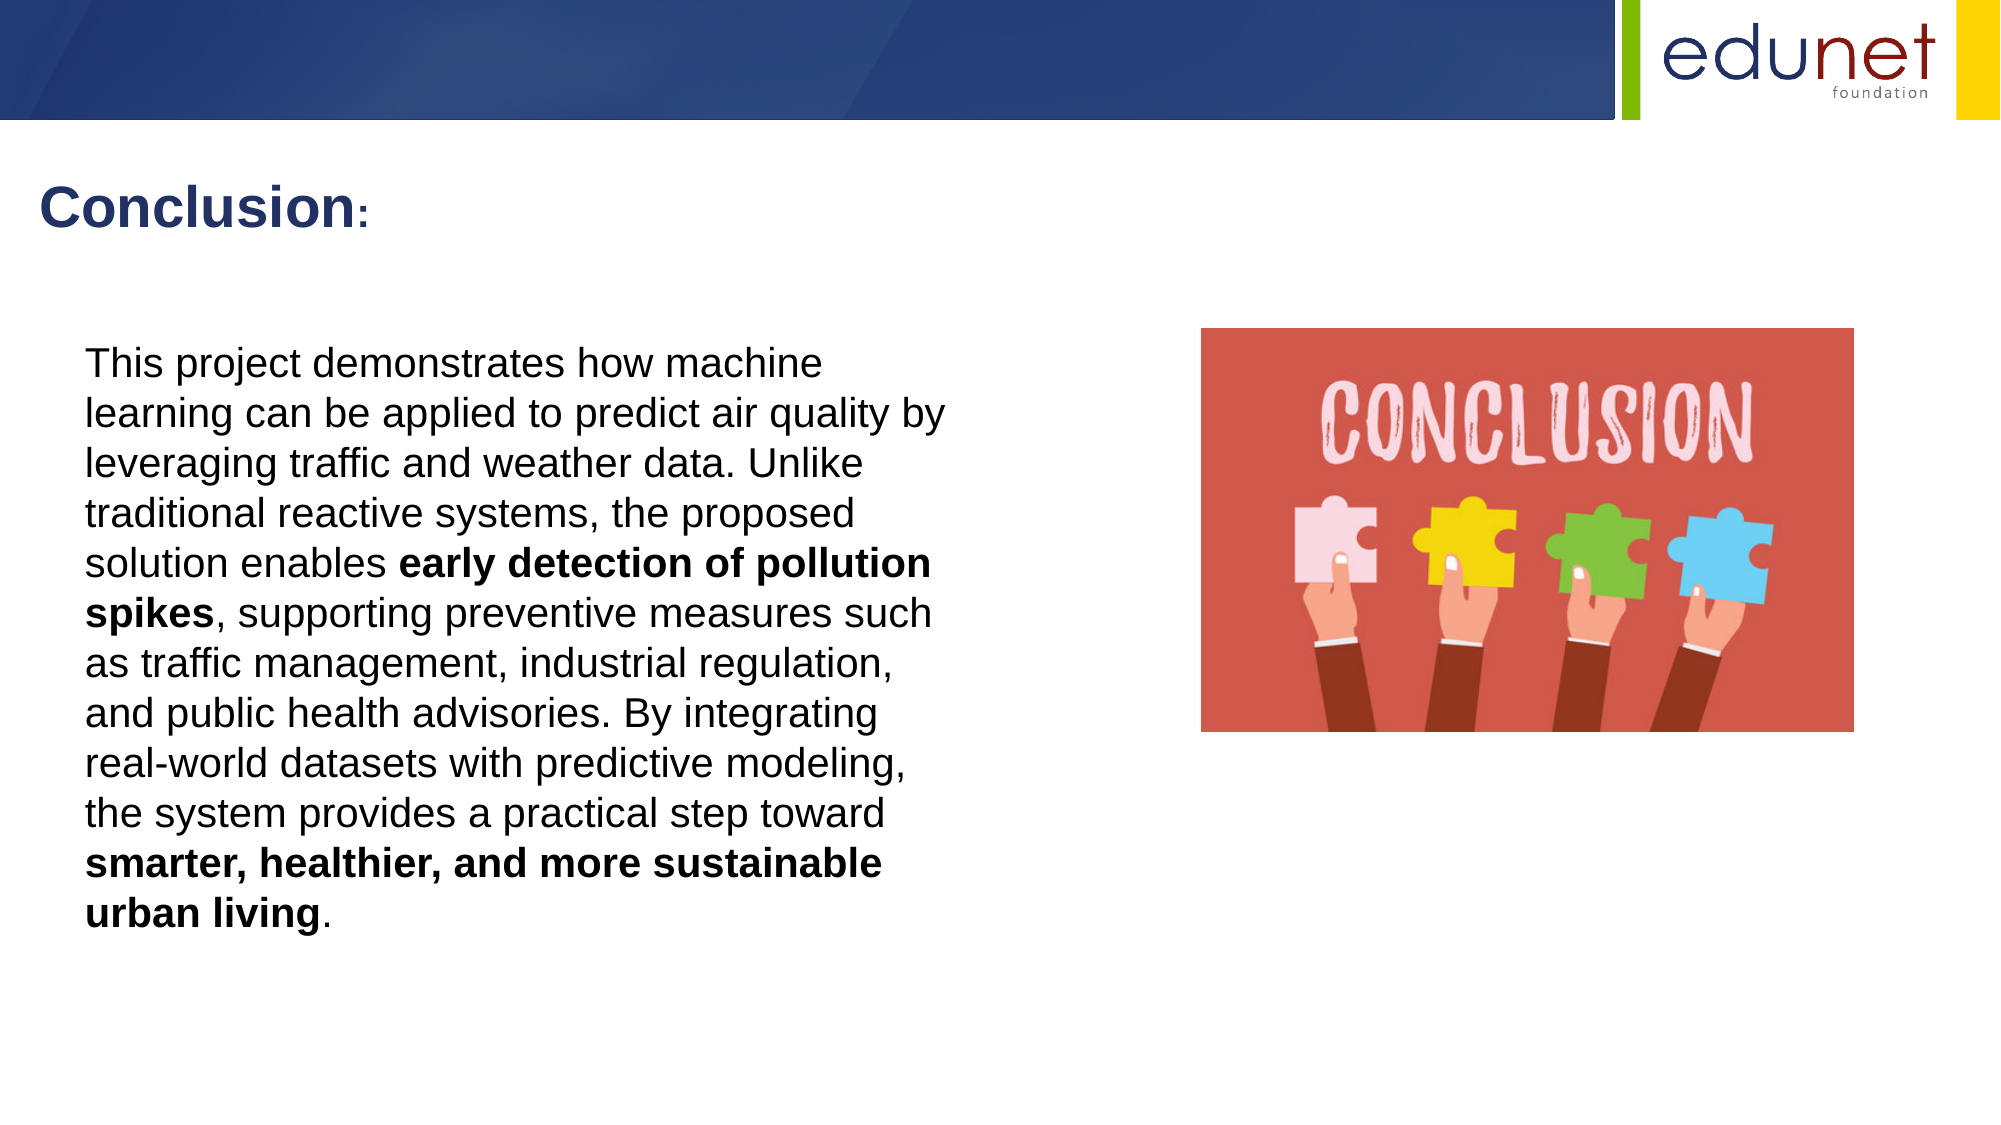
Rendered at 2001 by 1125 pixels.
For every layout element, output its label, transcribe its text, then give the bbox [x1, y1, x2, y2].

text_box Conclusion: [24, 162, 1026, 248]
picture [1201, 327, 1855, 733]
picture [1652, 12, 1948, 108]
text_box This project demonstrates how machine learning can be applied to predict air quality by leveraging traffic and weather data. Unlike traditional reactive systems, the proposed solution enables early detection of pollution spikes, supporting preventive measures such as traffic management, industrial regulation, and public health advisories. By integrating real-world datasets with predictive modeling, the system provides a practical step toward smarter, healthier, and more sustainable urban living. [70, 327, 980, 944]
